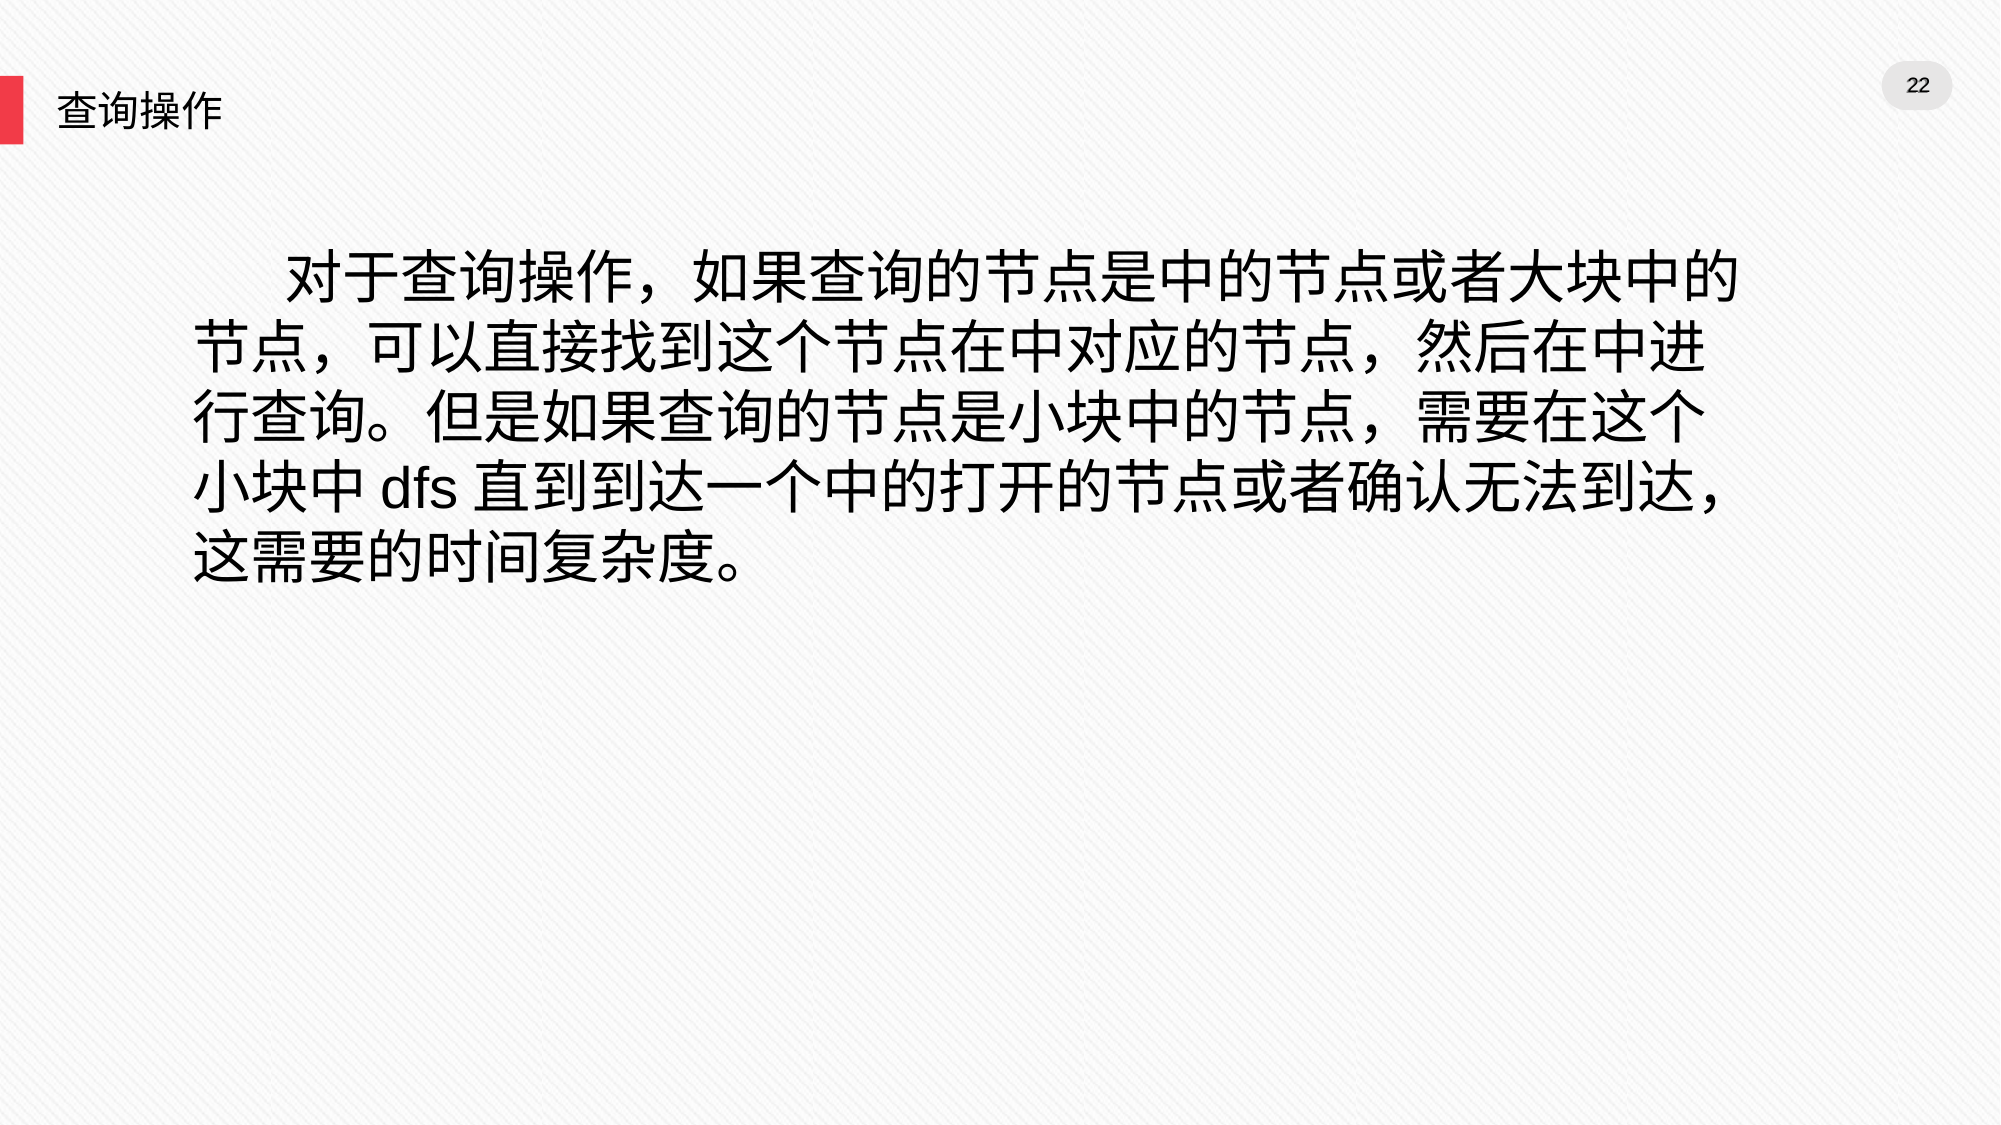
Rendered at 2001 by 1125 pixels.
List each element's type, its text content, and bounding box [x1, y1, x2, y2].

text_box 查询操作 [41, 82, 668, 152]
text_box 22 [1883, 71, 1955, 103]
text_box [177, 232, 1312, 308]
picture [0, 0, 2001, 1125]
slide_number 22 [1881, 53, 1953, 118]
